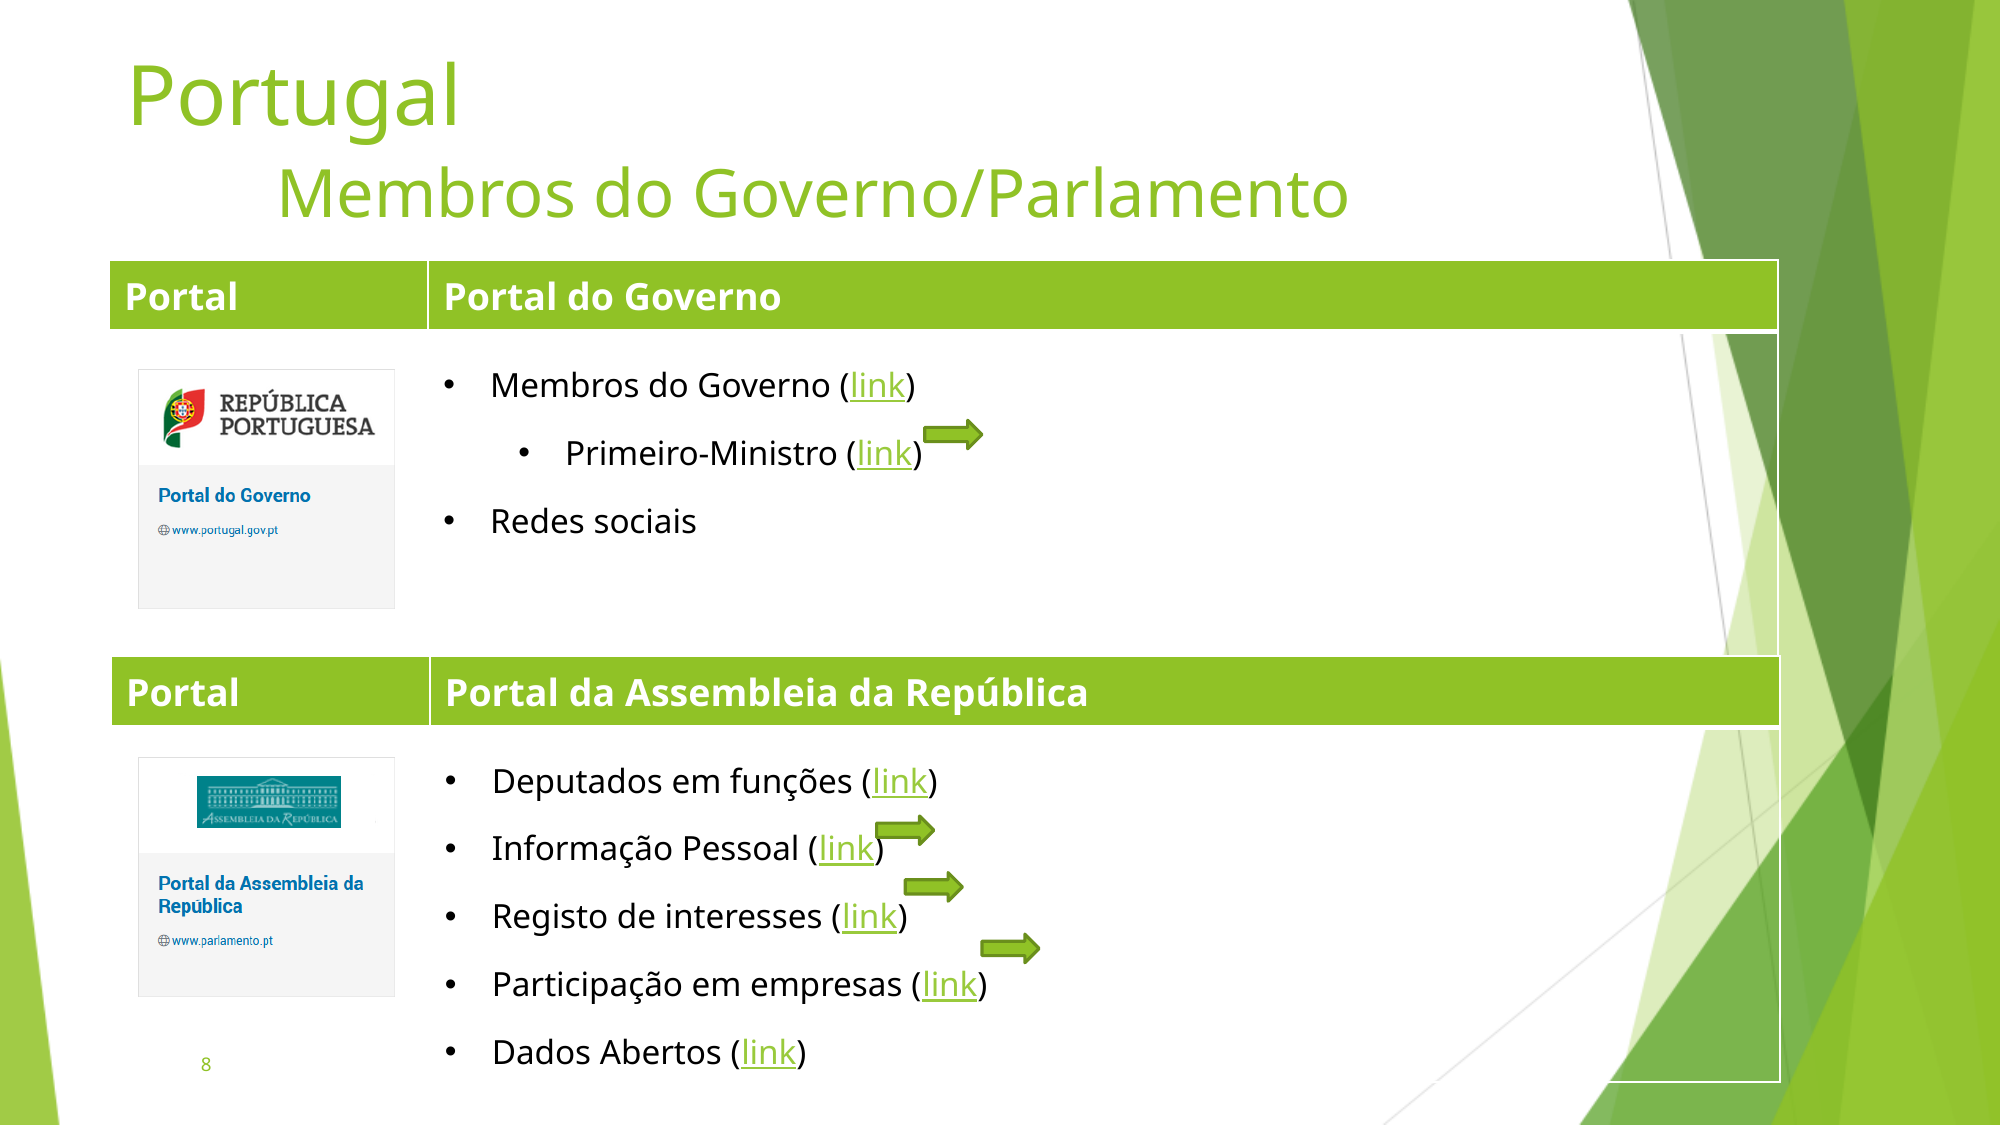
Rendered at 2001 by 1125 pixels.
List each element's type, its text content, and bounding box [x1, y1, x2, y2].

picture [138, 757, 396, 998]
picture [138, 369, 396, 610]
picture [1351, 0, 2000, 1125]
text_box [923, 418, 984, 451]
text_box [980, 932, 1041, 965]
title Portugal Membros do Governo/Parlamento [111, 34, 1779, 252]
table_header Portal do Governo [429, 261, 1777, 329]
table_header Portal [112, 657, 429, 725]
text_box 8 [114, 1035, 227, 1095]
table_cell Membros do Governo (link) Primeiro-Ministro (link) Redes sociais [429, 334, 1777, 655]
table_header Portal da Assembleia da República [431, 657, 1779, 725]
table_header Portal [110, 261, 427, 329]
table_cell Deputados em funções (link) Informação Pessoal (link) Registo de interesses (link) Participação em empresas (link) Dados Abertos (link) [431, 730, 1779, 1081]
table_cell [112, 730, 429, 1081]
text_box [903, 871, 964, 903]
text_box [875, 814, 935, 846]
picture [0, 0, 110, 1125]
table_cell [110, 334, 427, 655]
